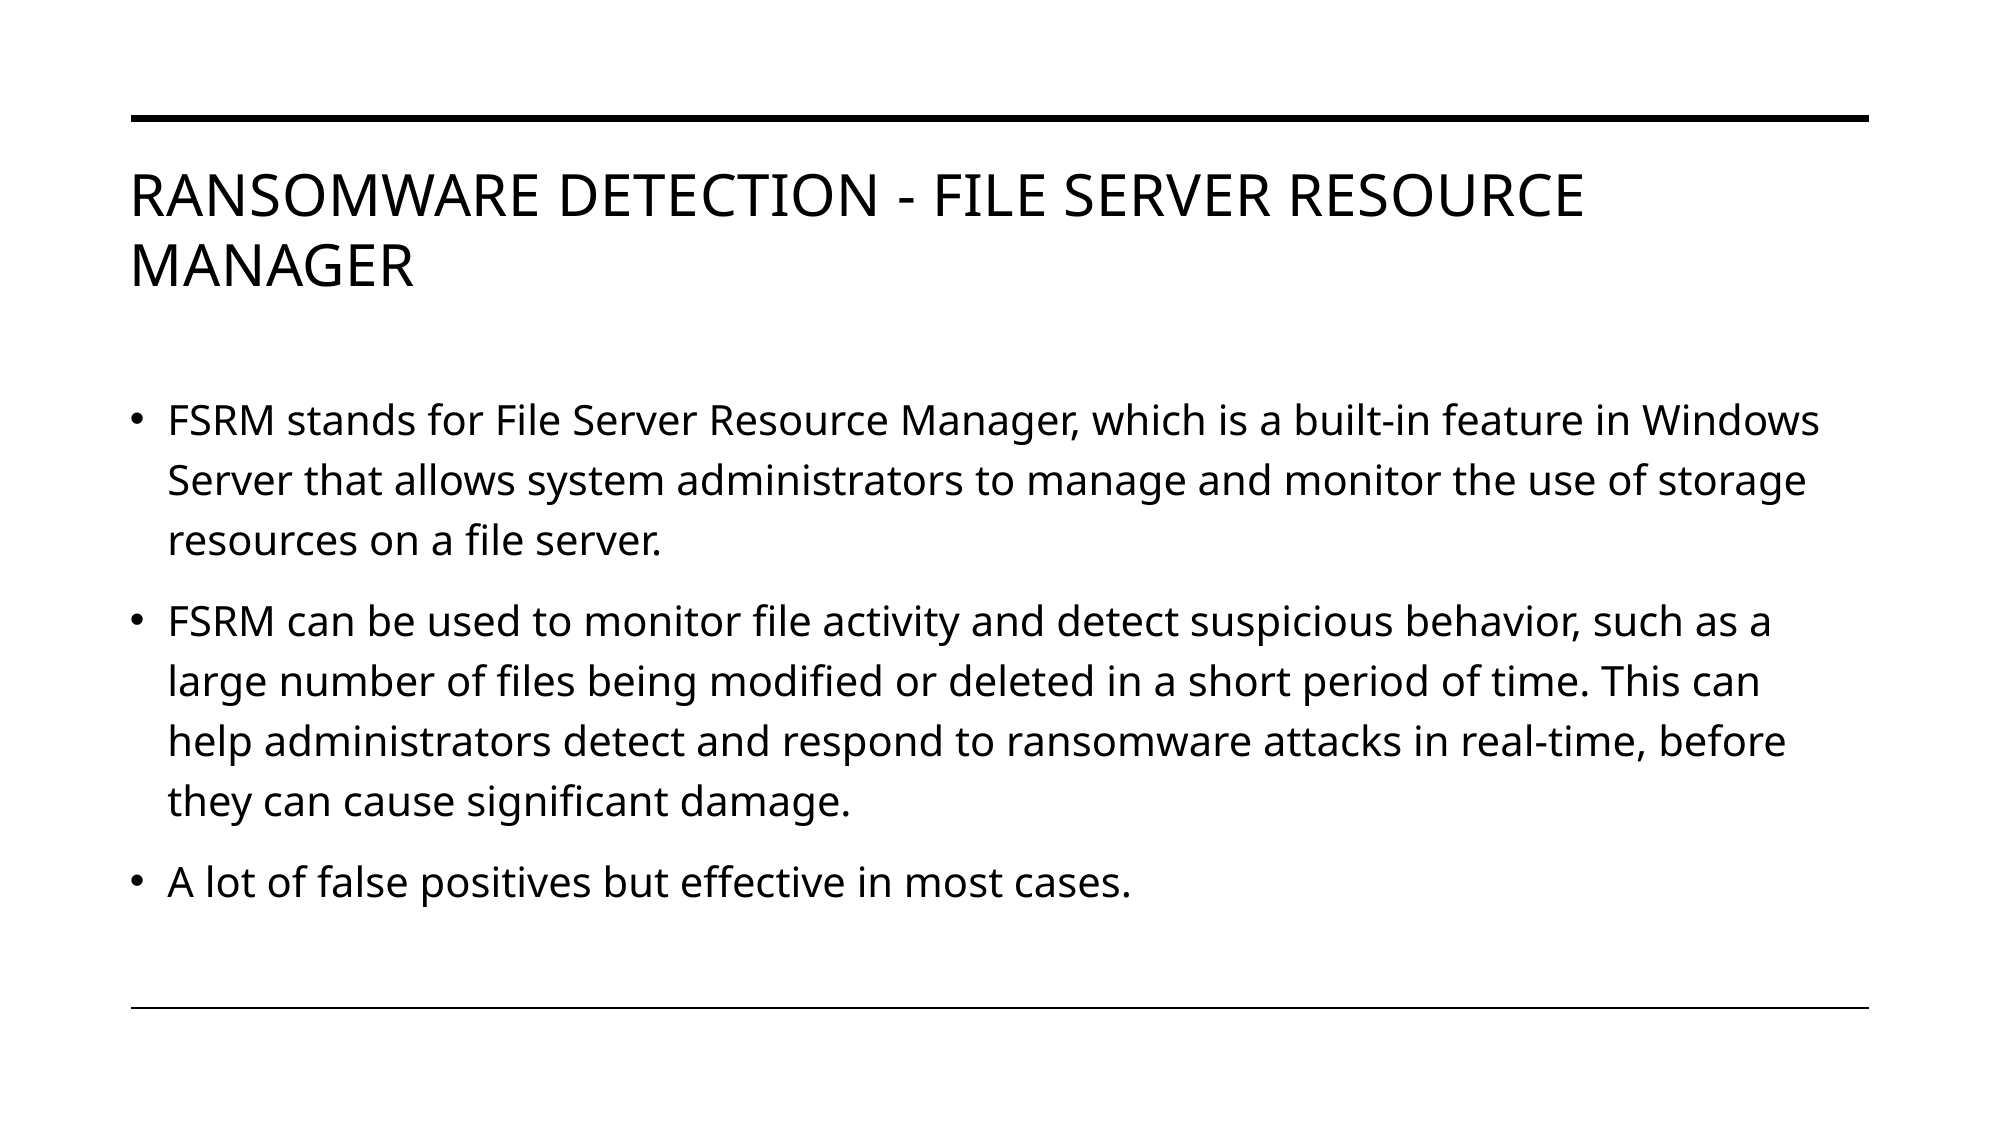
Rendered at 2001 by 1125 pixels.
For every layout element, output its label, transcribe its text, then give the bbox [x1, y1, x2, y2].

title Ransomware detection - File Server Resource Manager [114, 151, 1869, 376]
list FSRM stands for File Server Resource Manager, which is a built-in feature in Windows Server that allows system administrators to manage and monitor the use of storage resources on a file server. FSRM can be used to monitor file activity and detect suspicious behavior, such as a large number of files being modified or deleted in a short period of time. This can help administrators detect and respond to ransomware attacks in real-time, before they can cause significant damage. A lot of false positives but effective in most cases. [114, 376, 1869, 973]
